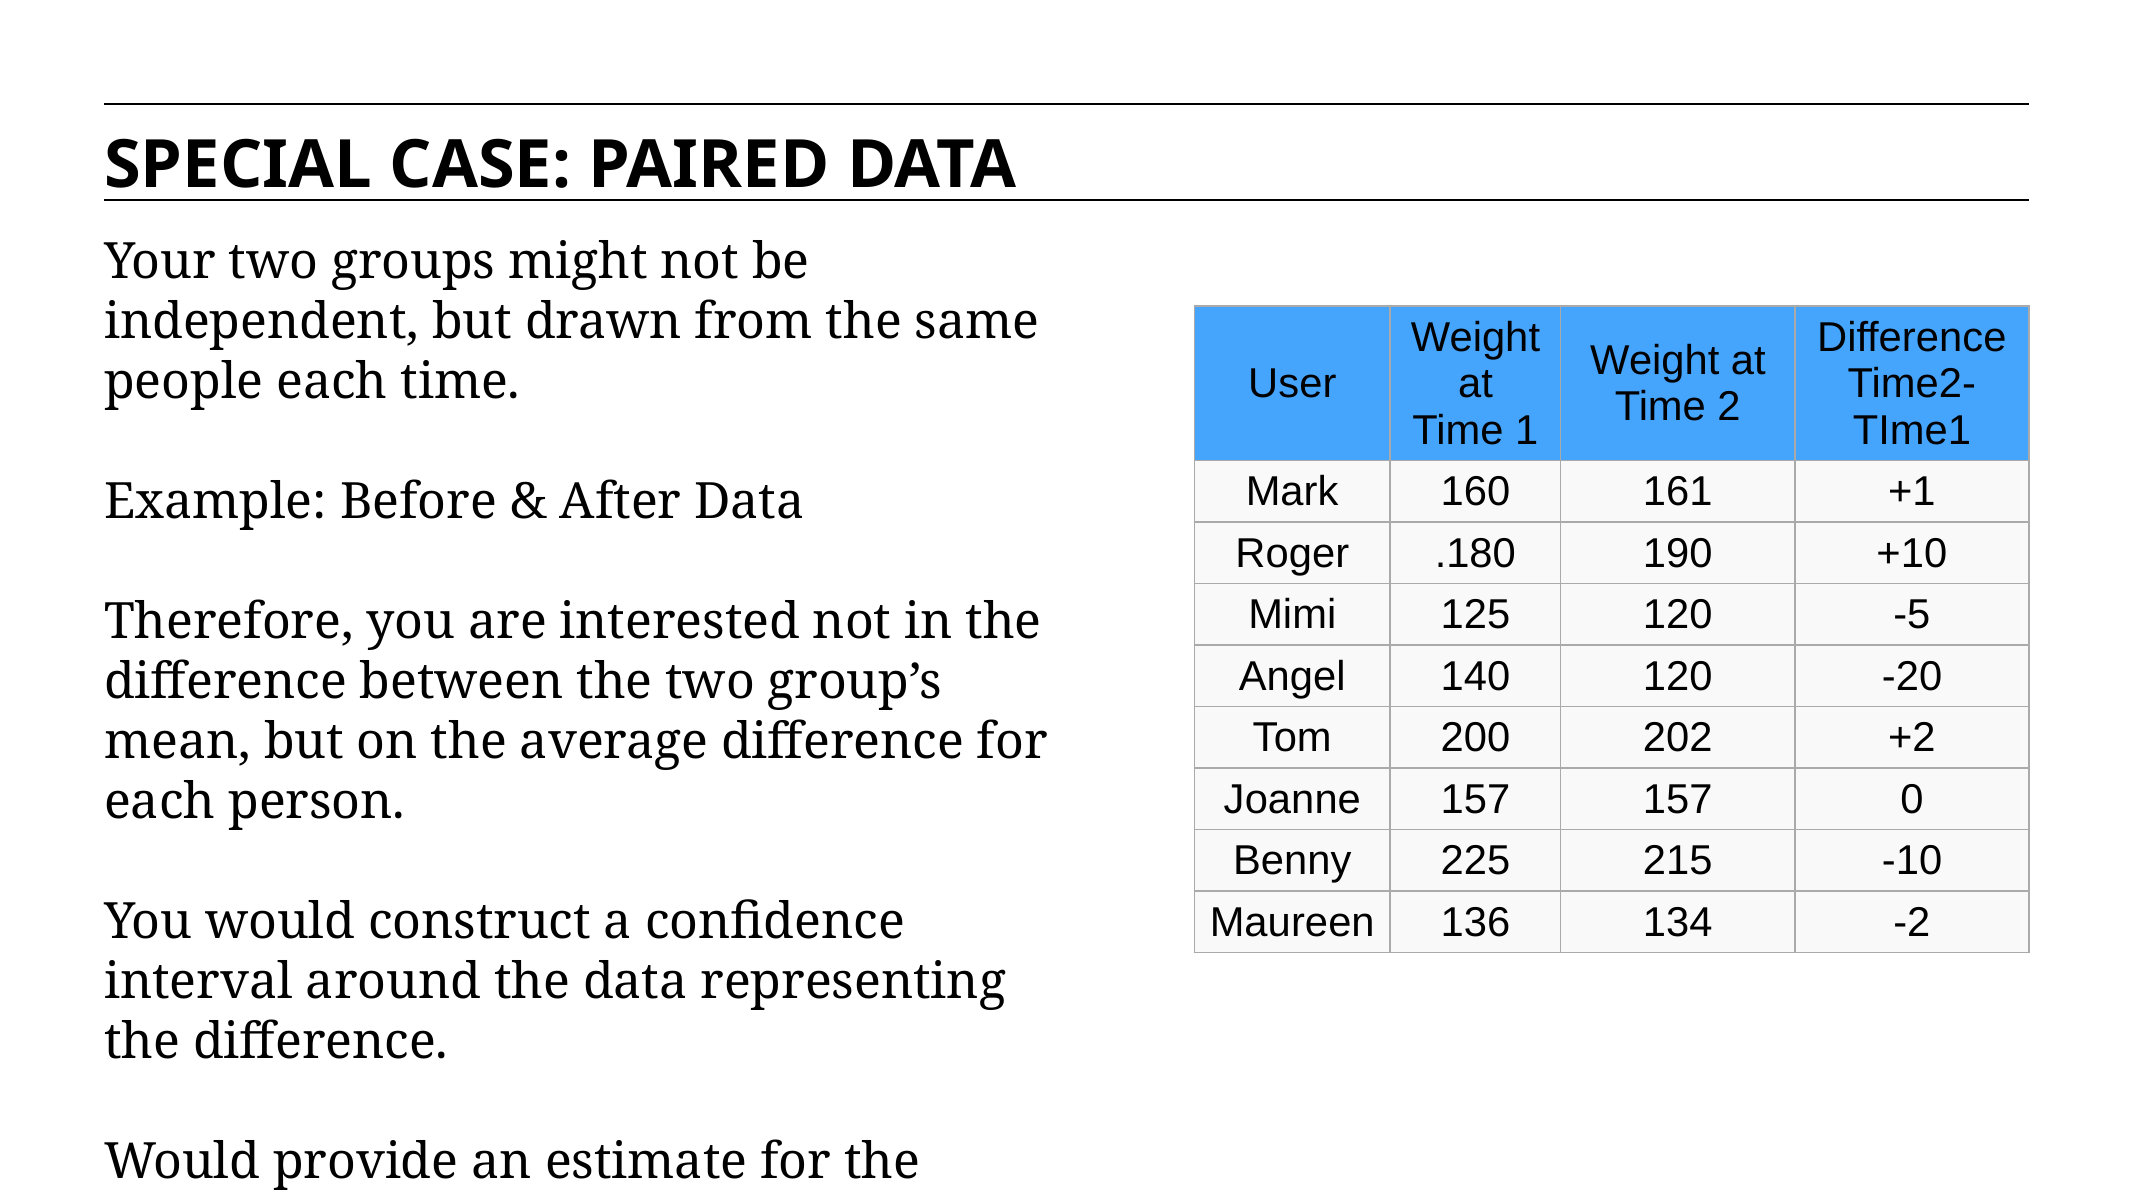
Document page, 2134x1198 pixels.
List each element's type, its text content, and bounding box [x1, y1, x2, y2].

table_cell 190 [1561, 523, 1794, 583]
table_cell Mark [1195, 461, 1389, 521]
table_cell 157 [1391, 769, 1560, 829]
table_cell -20 [1796, 646, 2028, 706]
table_cell 120 [1561, 584, 1794, 644]
table_cell 136 [1391, 892, 1560, 952]
table_cell 0 [1796, 769, 2028, 829]
table_cell 161 [1561, 461, 1794, 521]
table_cell 125 [1391, 584, 1560, 644]
table_cell 202 [1561, 707, 1794, 767]
table_header Weight at Time 2 [1561, 307, 1794, 460]
table_cell -2 [1796, 892, 2028, 952]
table_cell 200 [1391, 707, 1560, 767]
table_cell 140 [1391, 646, 1560, 706]
table_cell 215 [1561, 830, 1794, 890]
table_cell Mimi [1195, 584, 1389, 644]
table_cell 160 [1391, 461, 1560, 521]
table_cell 134 [1561, 892, 1794, 952]
text_box SPECIAL CASE: PAIRED DATA [104, 120, 2030, 192]
table_cell 225 [1391, 830, 1560, 890]
table_header Difference Time2- TIme1 [1796, 307, 2028, 460]
table_cell Tom [1195, 707, 1389, 767]
table_cell 120 [1561, 646, 1794, 706]
table_header User [1195, 307, 1389, 460]
table_cell Roger [1195, 523, 1389, 583]
table_cell +2 [1796, 707, 2028, 767]
table_cell Maureen [1195, 892, 1389, 952]
table_cell +1 [1796, 461, 2028, 521]
list Your two groups might not be independent, but drawn from the same people each time. Example: Before & After Data Therefore, you are interested not in the difference between the two group’s mean, but on the average difference for each person. You would construct a confidence interval around the data representing the difference. Would provide an estimate for the variability of the mean difference [104, 228, 1075, 1070]
table_cell -10 [1796, 830, 2028, 890]
table_cell -5 [1796, 584, 2028, 644]
table_cell Angel [1195, 646, 1389, 706]
table_cell .180 [1391, 523, 1560, 583]
table_cell +10 [1796, 523, 2028, 583]
table_header Weight at Time 1 [1391, 307, 1560, 460]
table_cell Benny [1195, 830, 1389, 890]
table_cell Joanne [1195, 769, 1389, 829]
table_cell 157 [1561, 769, 1794, 829]
